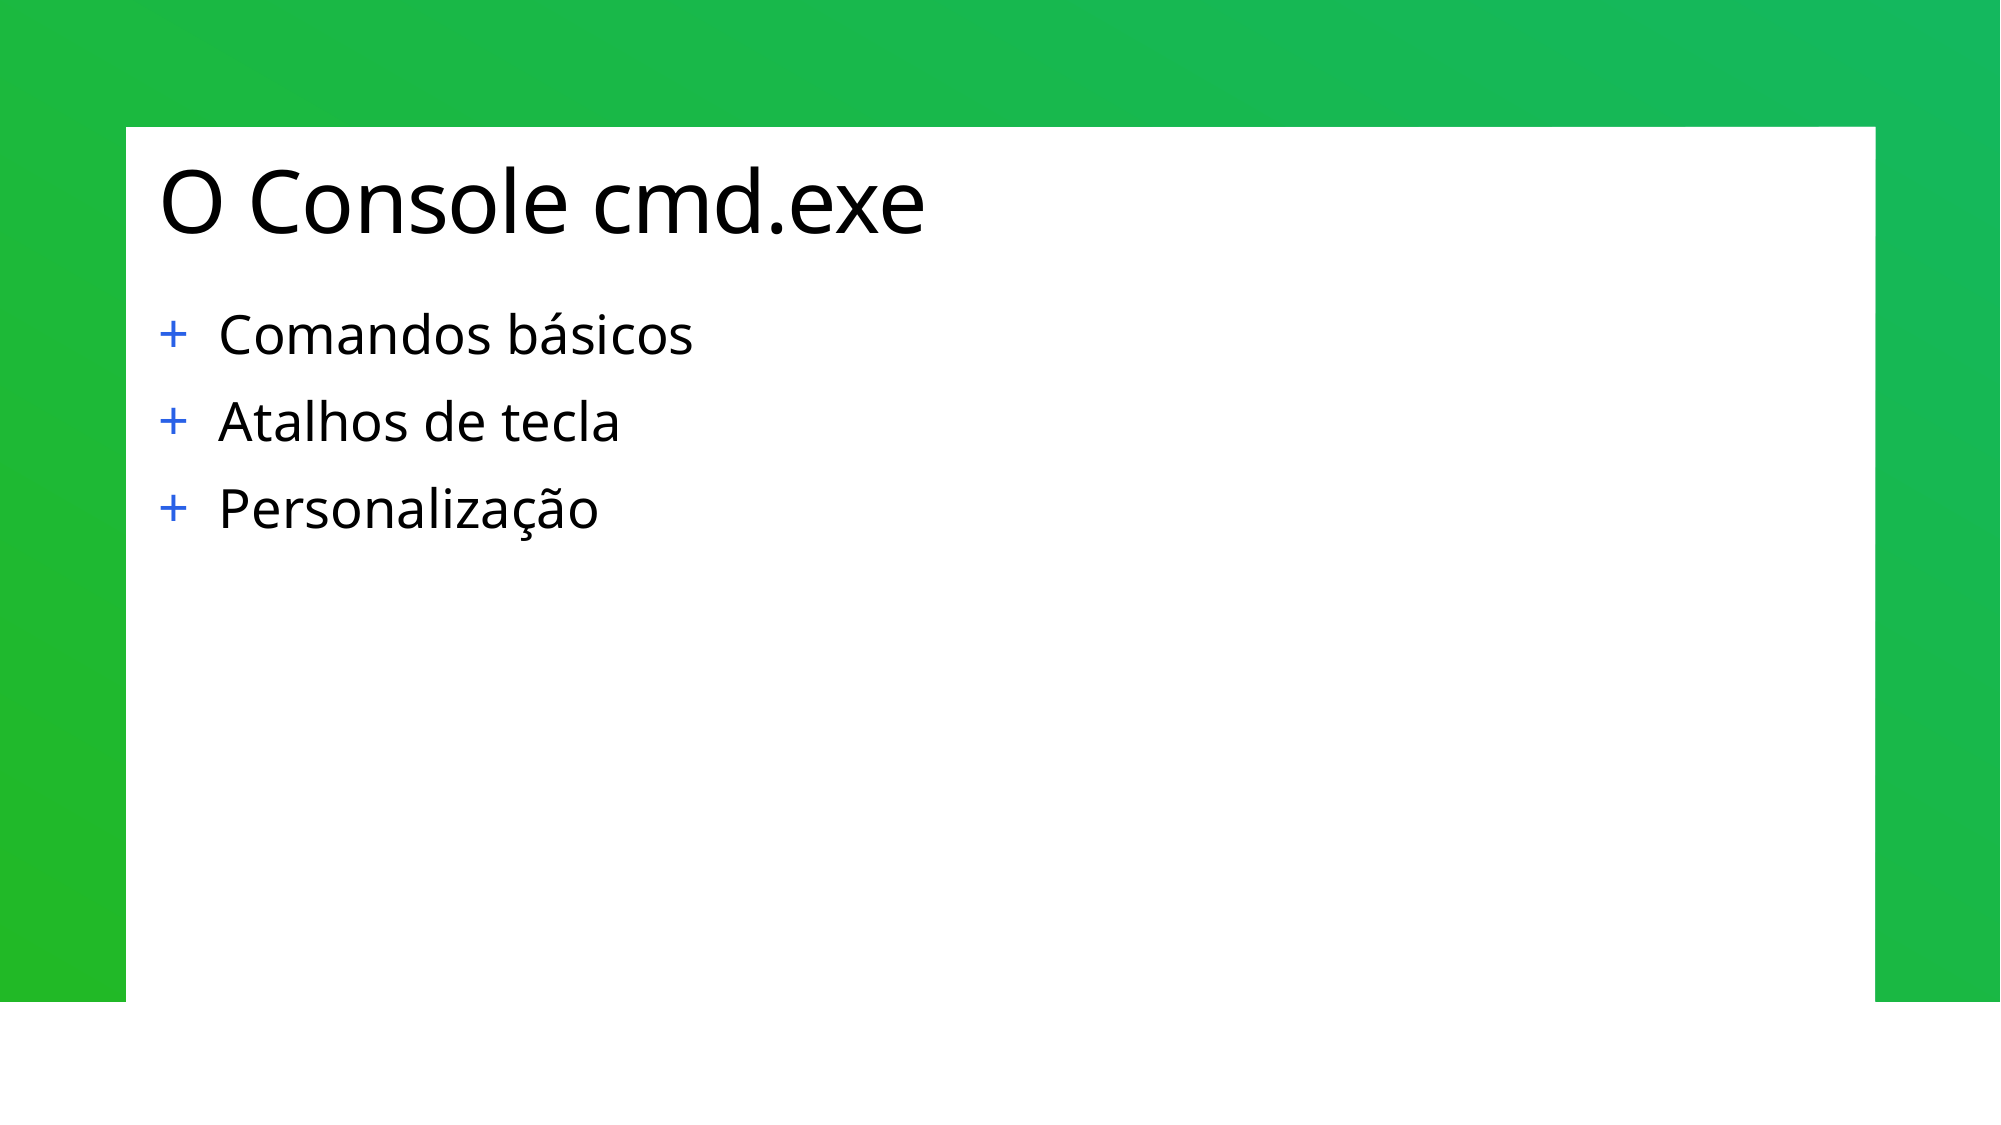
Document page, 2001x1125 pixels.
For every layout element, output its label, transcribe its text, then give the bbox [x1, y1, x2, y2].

list Comandos básicos Atalhos de tecla Personalização [143, 289, 1861, 1003]
title O Console cmd.exe [143, 145, 1861, 270]
